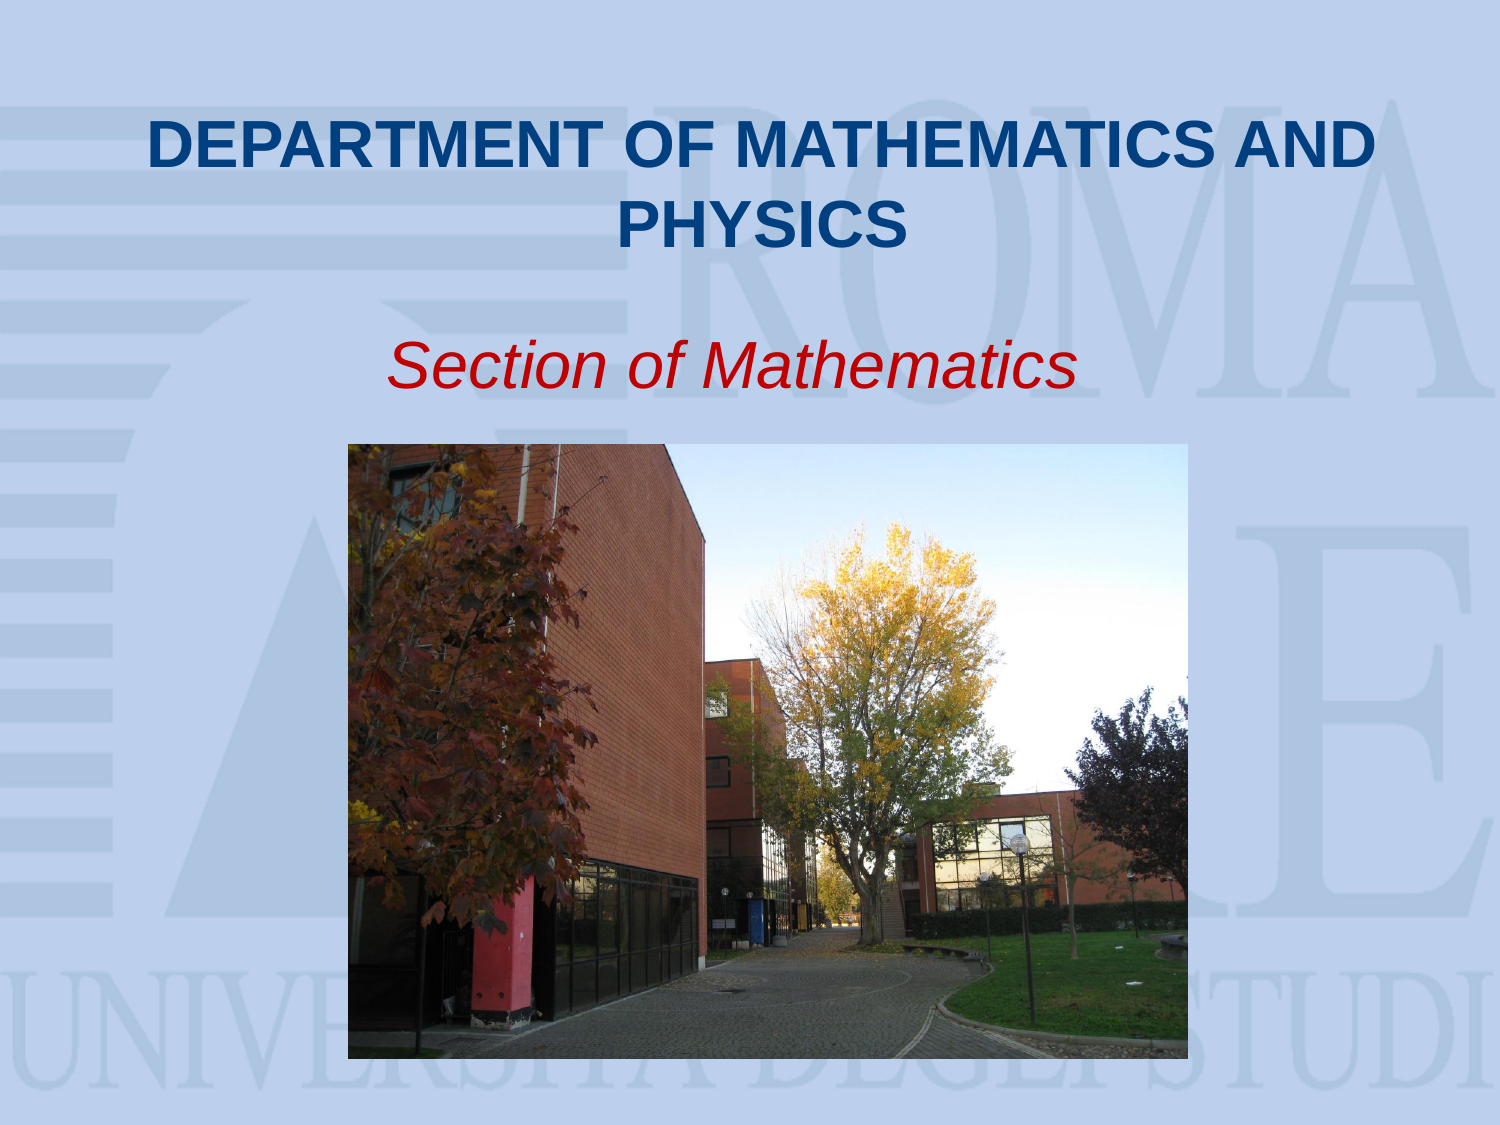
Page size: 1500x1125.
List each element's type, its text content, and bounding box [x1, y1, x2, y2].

text_box Section of Mathematics [371, 314, 1187, 410]
picture [0, 0, 1500, 1125]
text_box DEPARTMENT OF MATHEMATICS AND PHYSICS [124, 87, 1400, 275]
